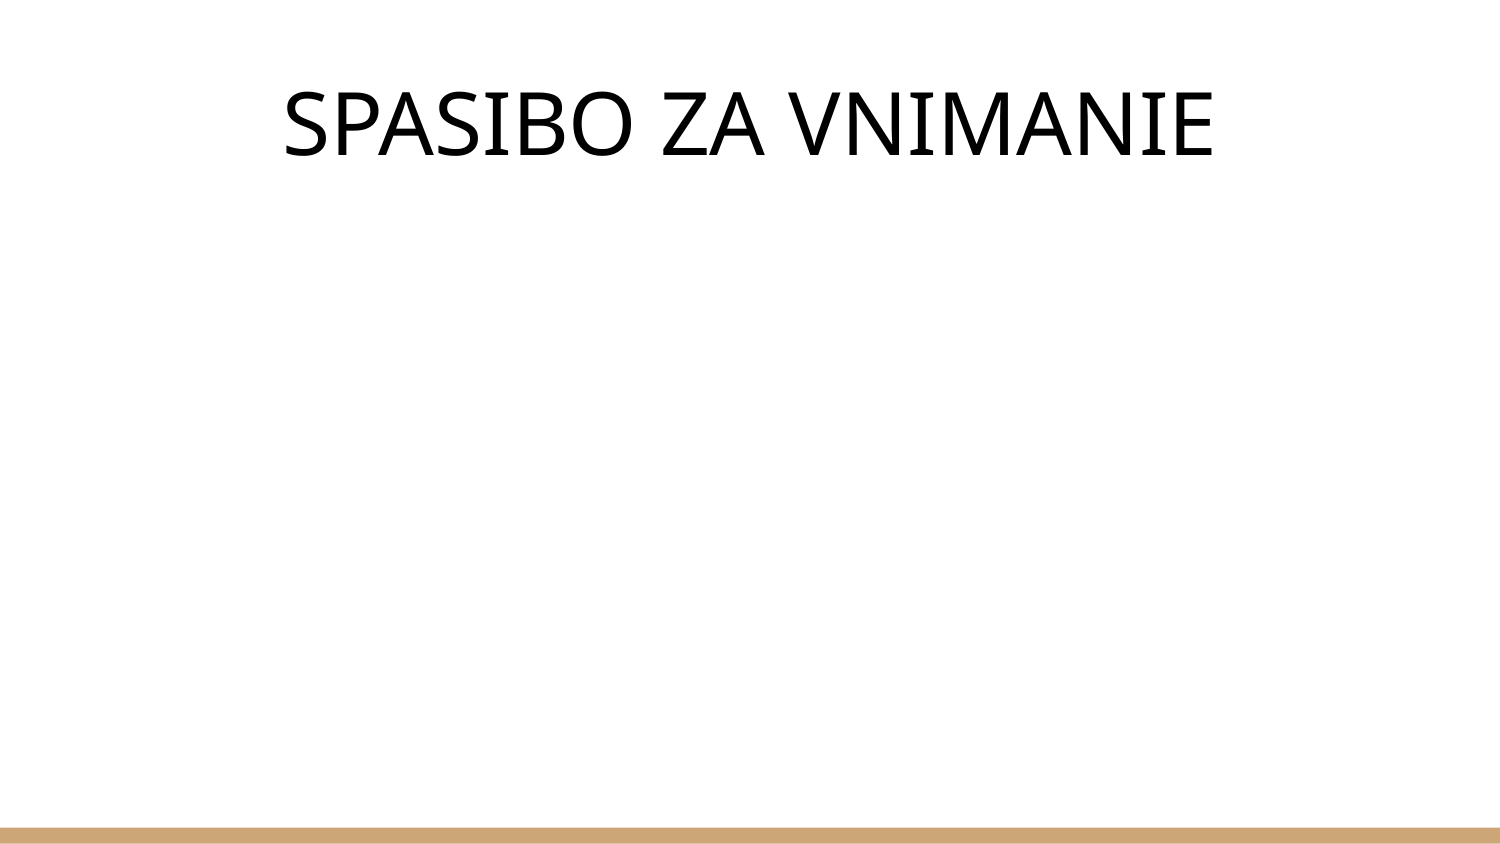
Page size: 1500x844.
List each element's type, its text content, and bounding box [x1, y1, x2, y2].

title SPASIBO ZA VNIMANIE [51, 51, 1449, 189]
